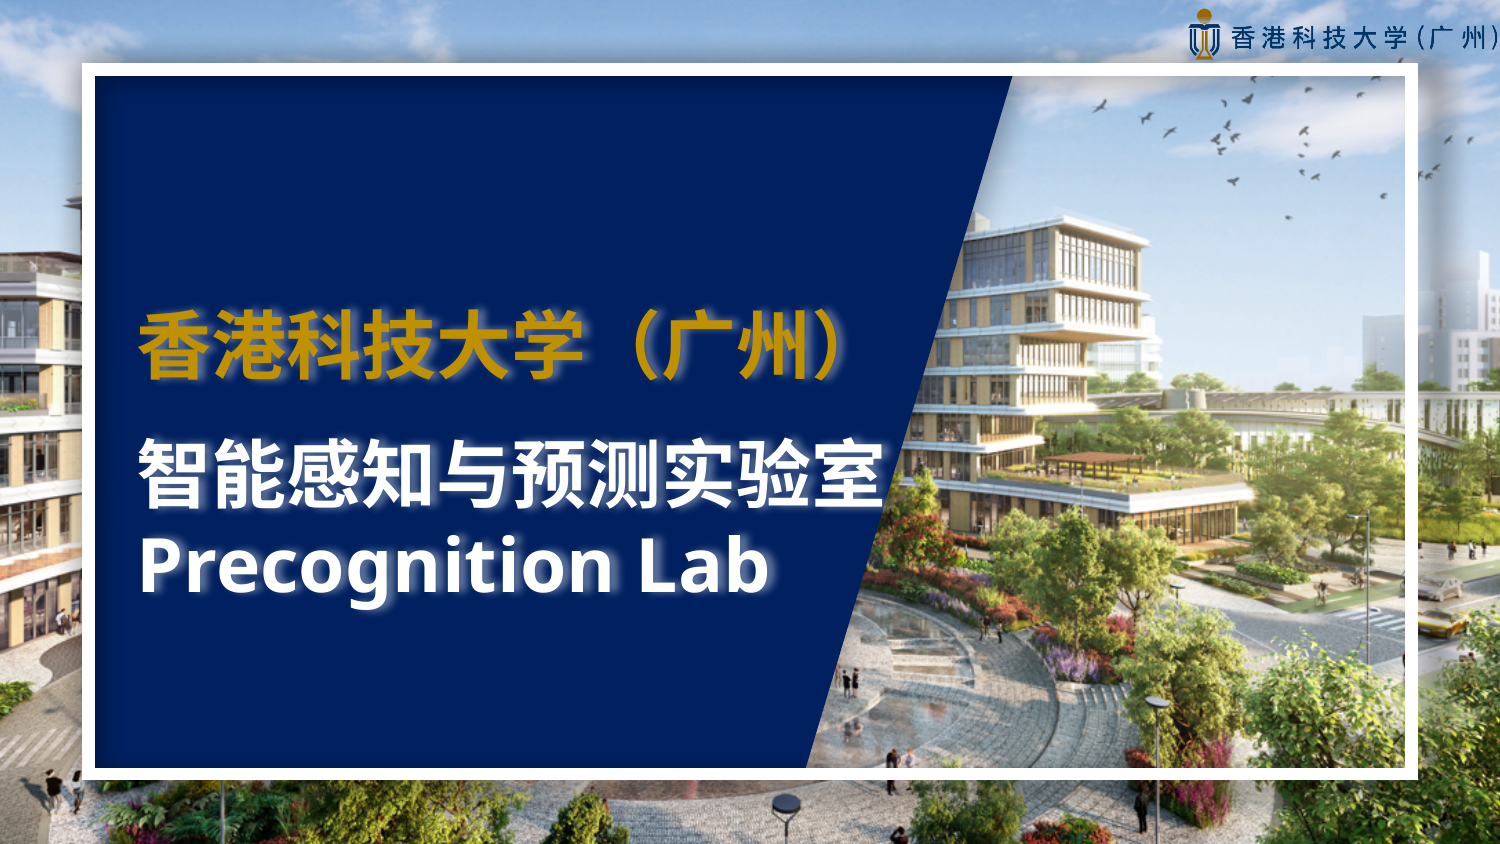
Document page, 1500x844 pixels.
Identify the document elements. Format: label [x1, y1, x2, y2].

picture [0, 0, 1500, 844]
text_box [88, 69, 1412, 777]
